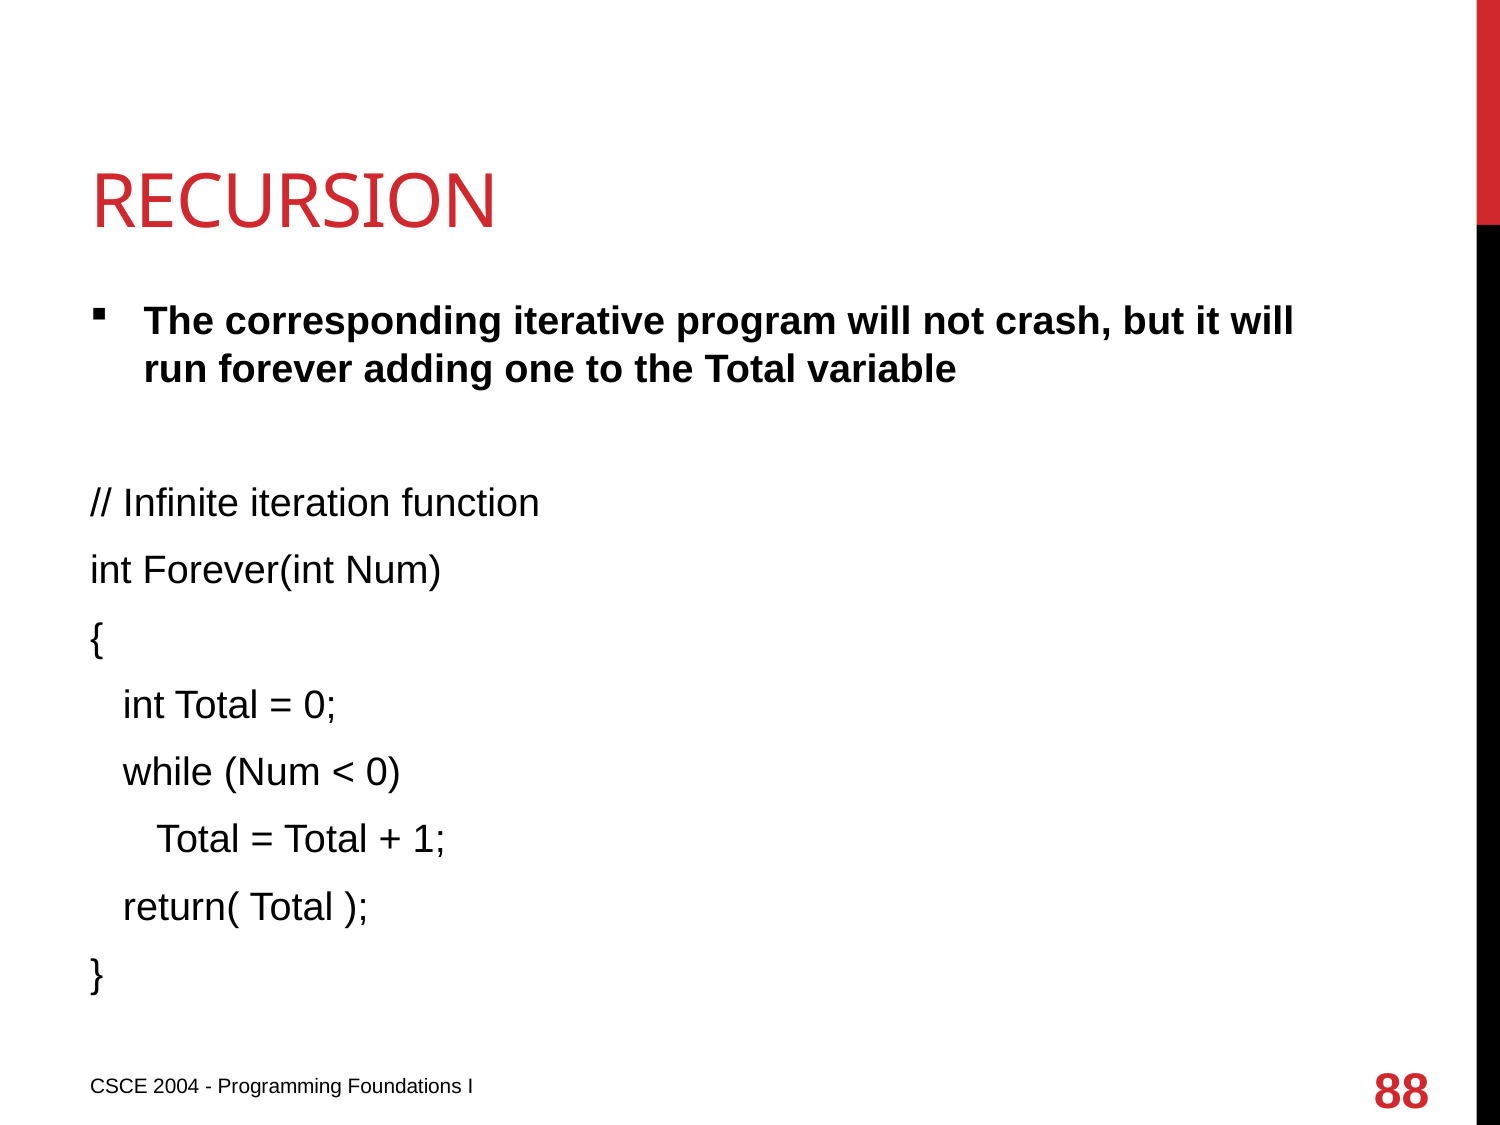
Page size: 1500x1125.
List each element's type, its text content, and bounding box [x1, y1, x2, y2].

list The corresponding iterative program will not crash, but it will run forever adding one to the Total variable // Infinite iteration function int Forever(int Num) { int Total = 0; while (Num < 0) Total = Total + 1; return( Total ); } [75, 287, 1325, 1005]
slide_number 88 [1358, 1058, 1471, 1119]
footer CSCE 2004 - Programming Foundations I [75, 1065, 638, 1112]
title recursion [75, 25, 1025, 250]
